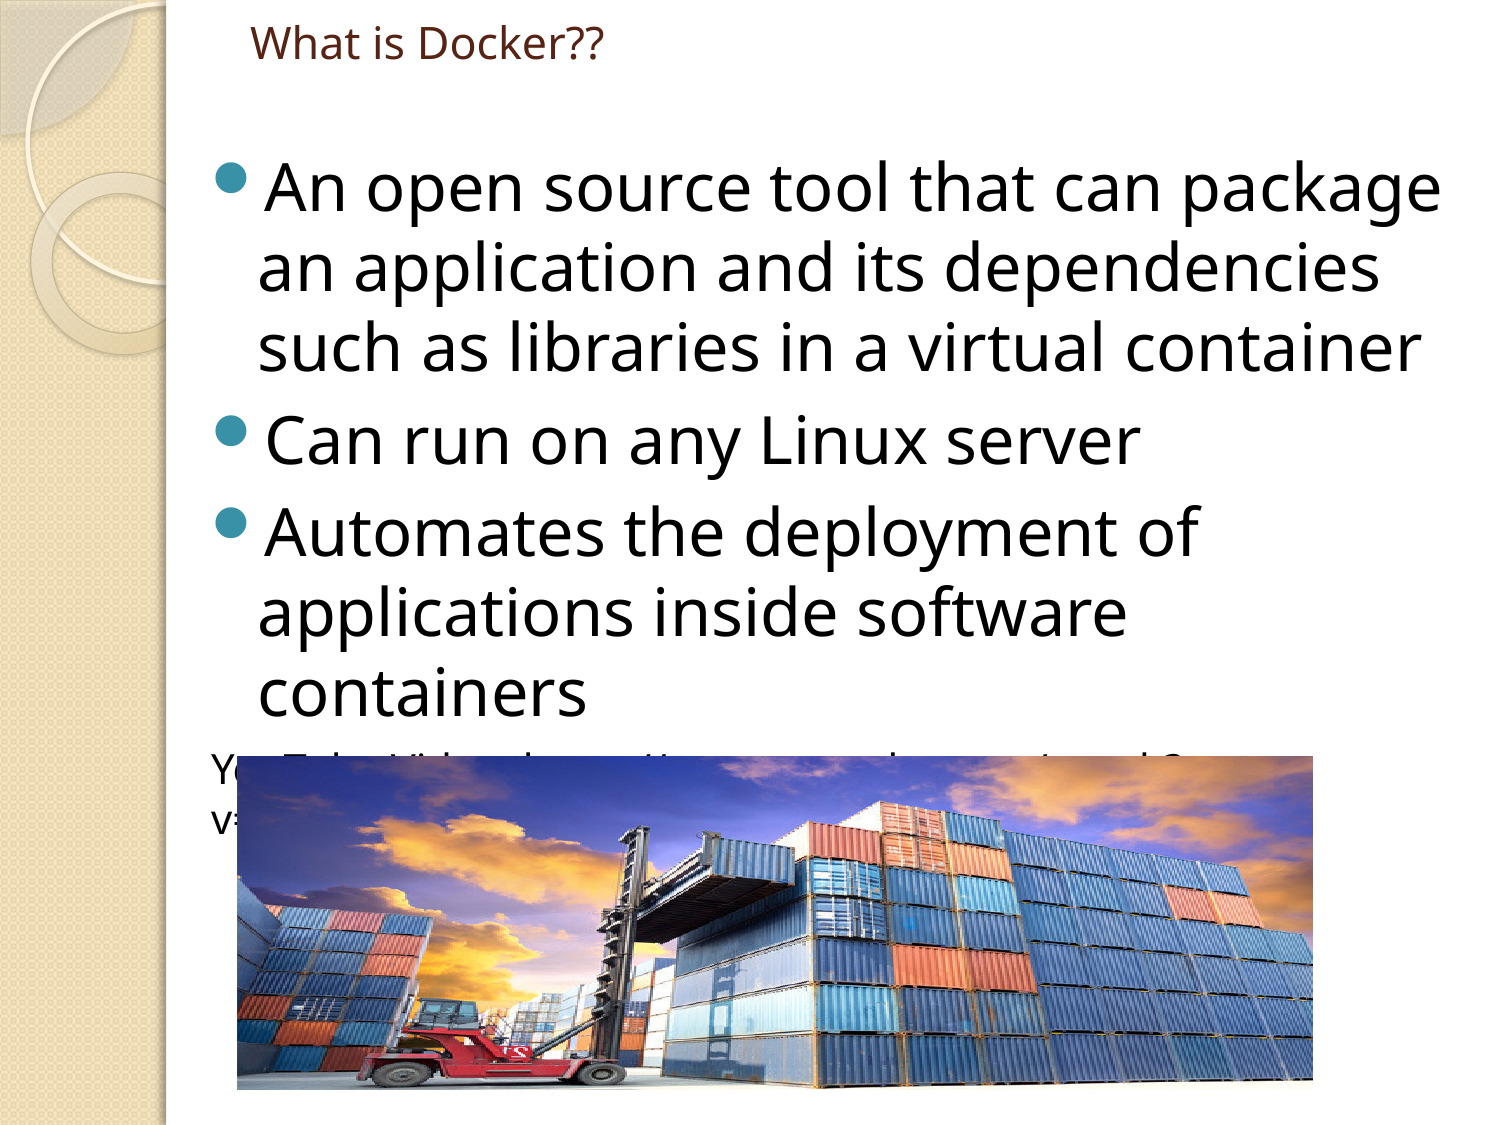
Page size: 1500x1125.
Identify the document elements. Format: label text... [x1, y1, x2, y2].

list An open source tool that can package an application and its dependencies such as libraries in a virtual container Can run on any Linux server Automates the deployment of applications inside software containers YouTube Video: https://www.youtube.com/watch?v=pGYAg7TMmp0 [183, 137, 1466, 1094]
picture [237, 756, 1313, 1090]
title What is Docker?? [235, 7, 1466, 76]
